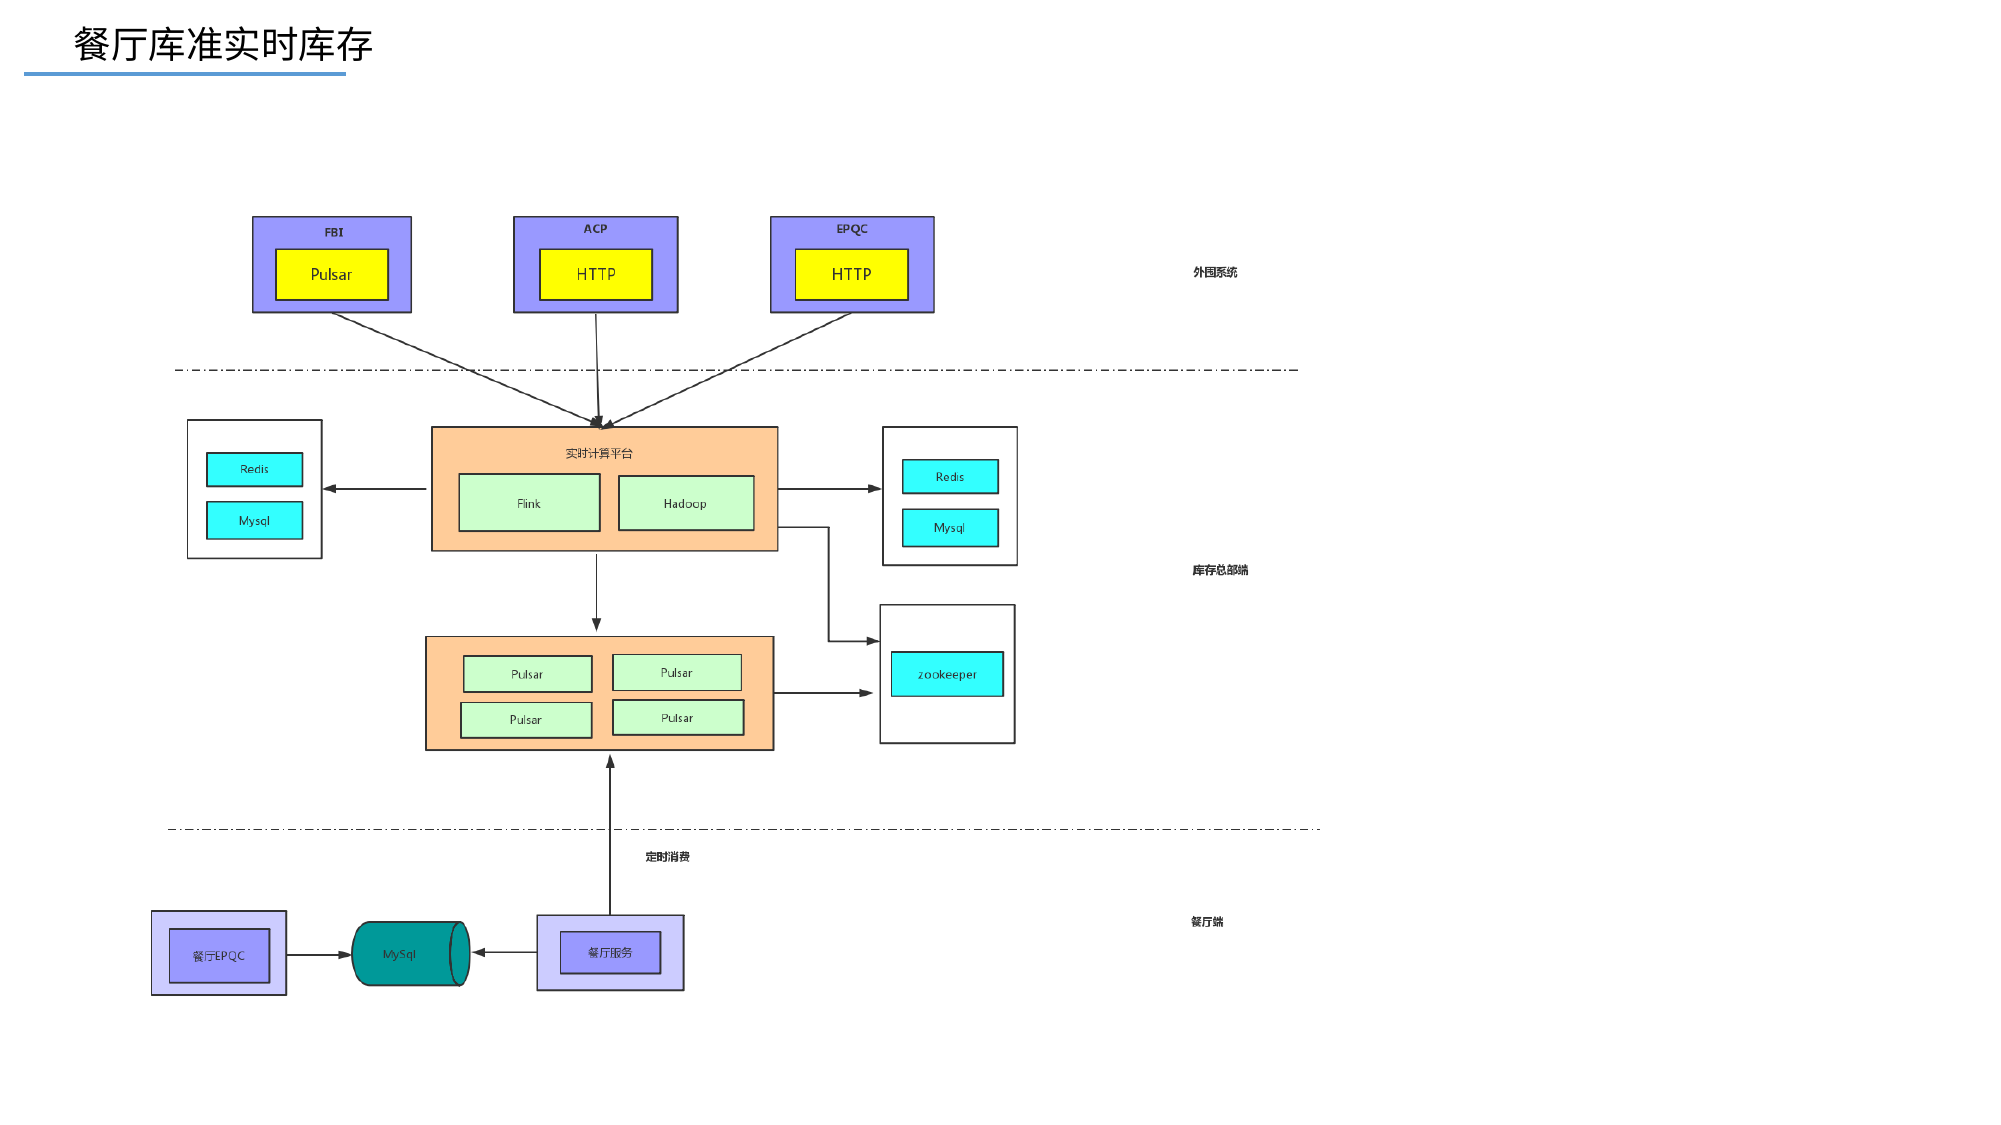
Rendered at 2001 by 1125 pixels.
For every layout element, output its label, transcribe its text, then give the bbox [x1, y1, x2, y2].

text_box 餐厅库准实时库存 [24, 13, 424, 74]
picture [61, 115, 1373, 1048]
